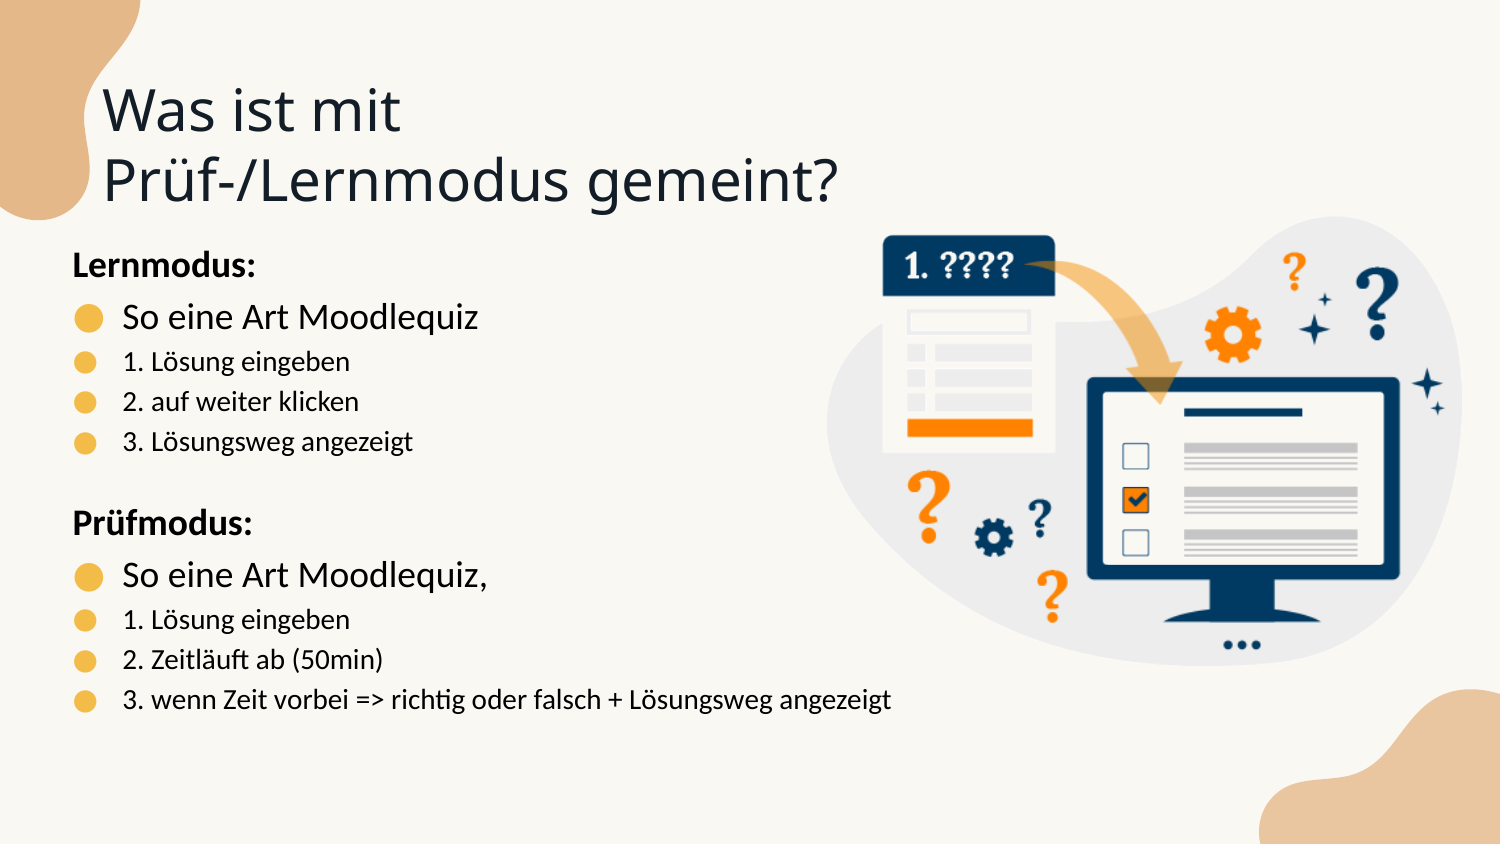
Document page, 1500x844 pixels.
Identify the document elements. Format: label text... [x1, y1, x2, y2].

title Was ist mit Prüf-/Lernmodus gemeint? [87, 58, 952, 218]
picture [762, 182, 1500, 711]
list Lernmodus: So eine Art Moodlequiz 1. Lösung eingeben 2. auf weiter klicken 3. Lösungsweg angezeigt Prüfmodus: So eine Art Moodlequiz, 1. Lösung eingeben 2. Zeitläuft ab (50min) 3. wenn Zeit vorbei => richtig oder falsch + Lösungsweg angezeigt [32, 218, 1066, 771]
